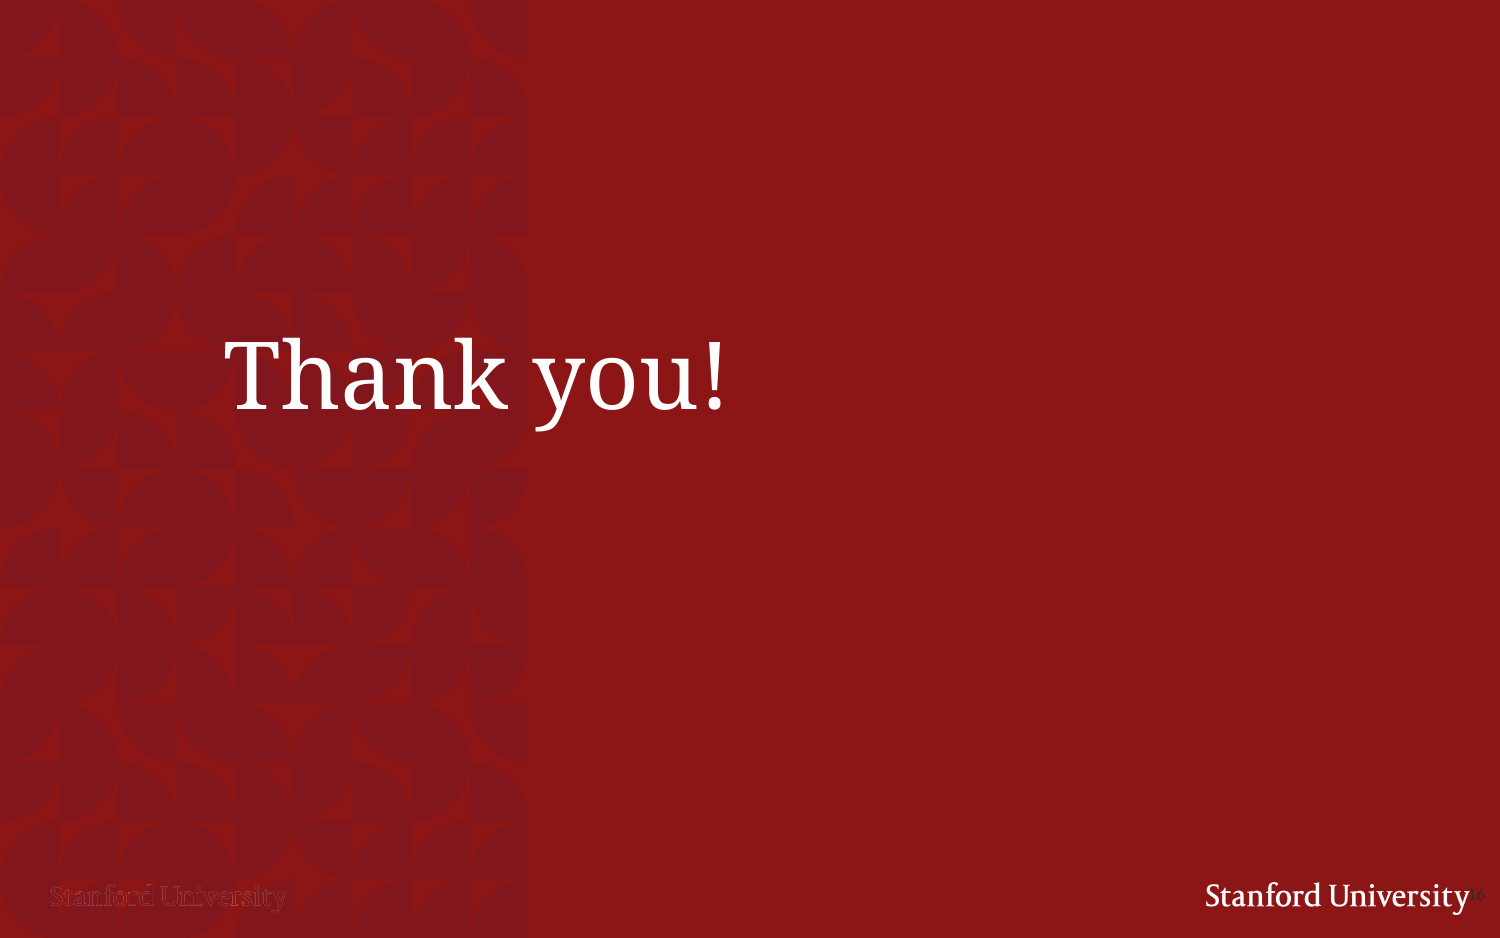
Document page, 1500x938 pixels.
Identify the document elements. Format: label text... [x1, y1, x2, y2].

title Thank you! [223, 320, 1451, 552]
slide_number 16 [1162, 868, 1500, 919]
picture [0, 0, 528, 938]
